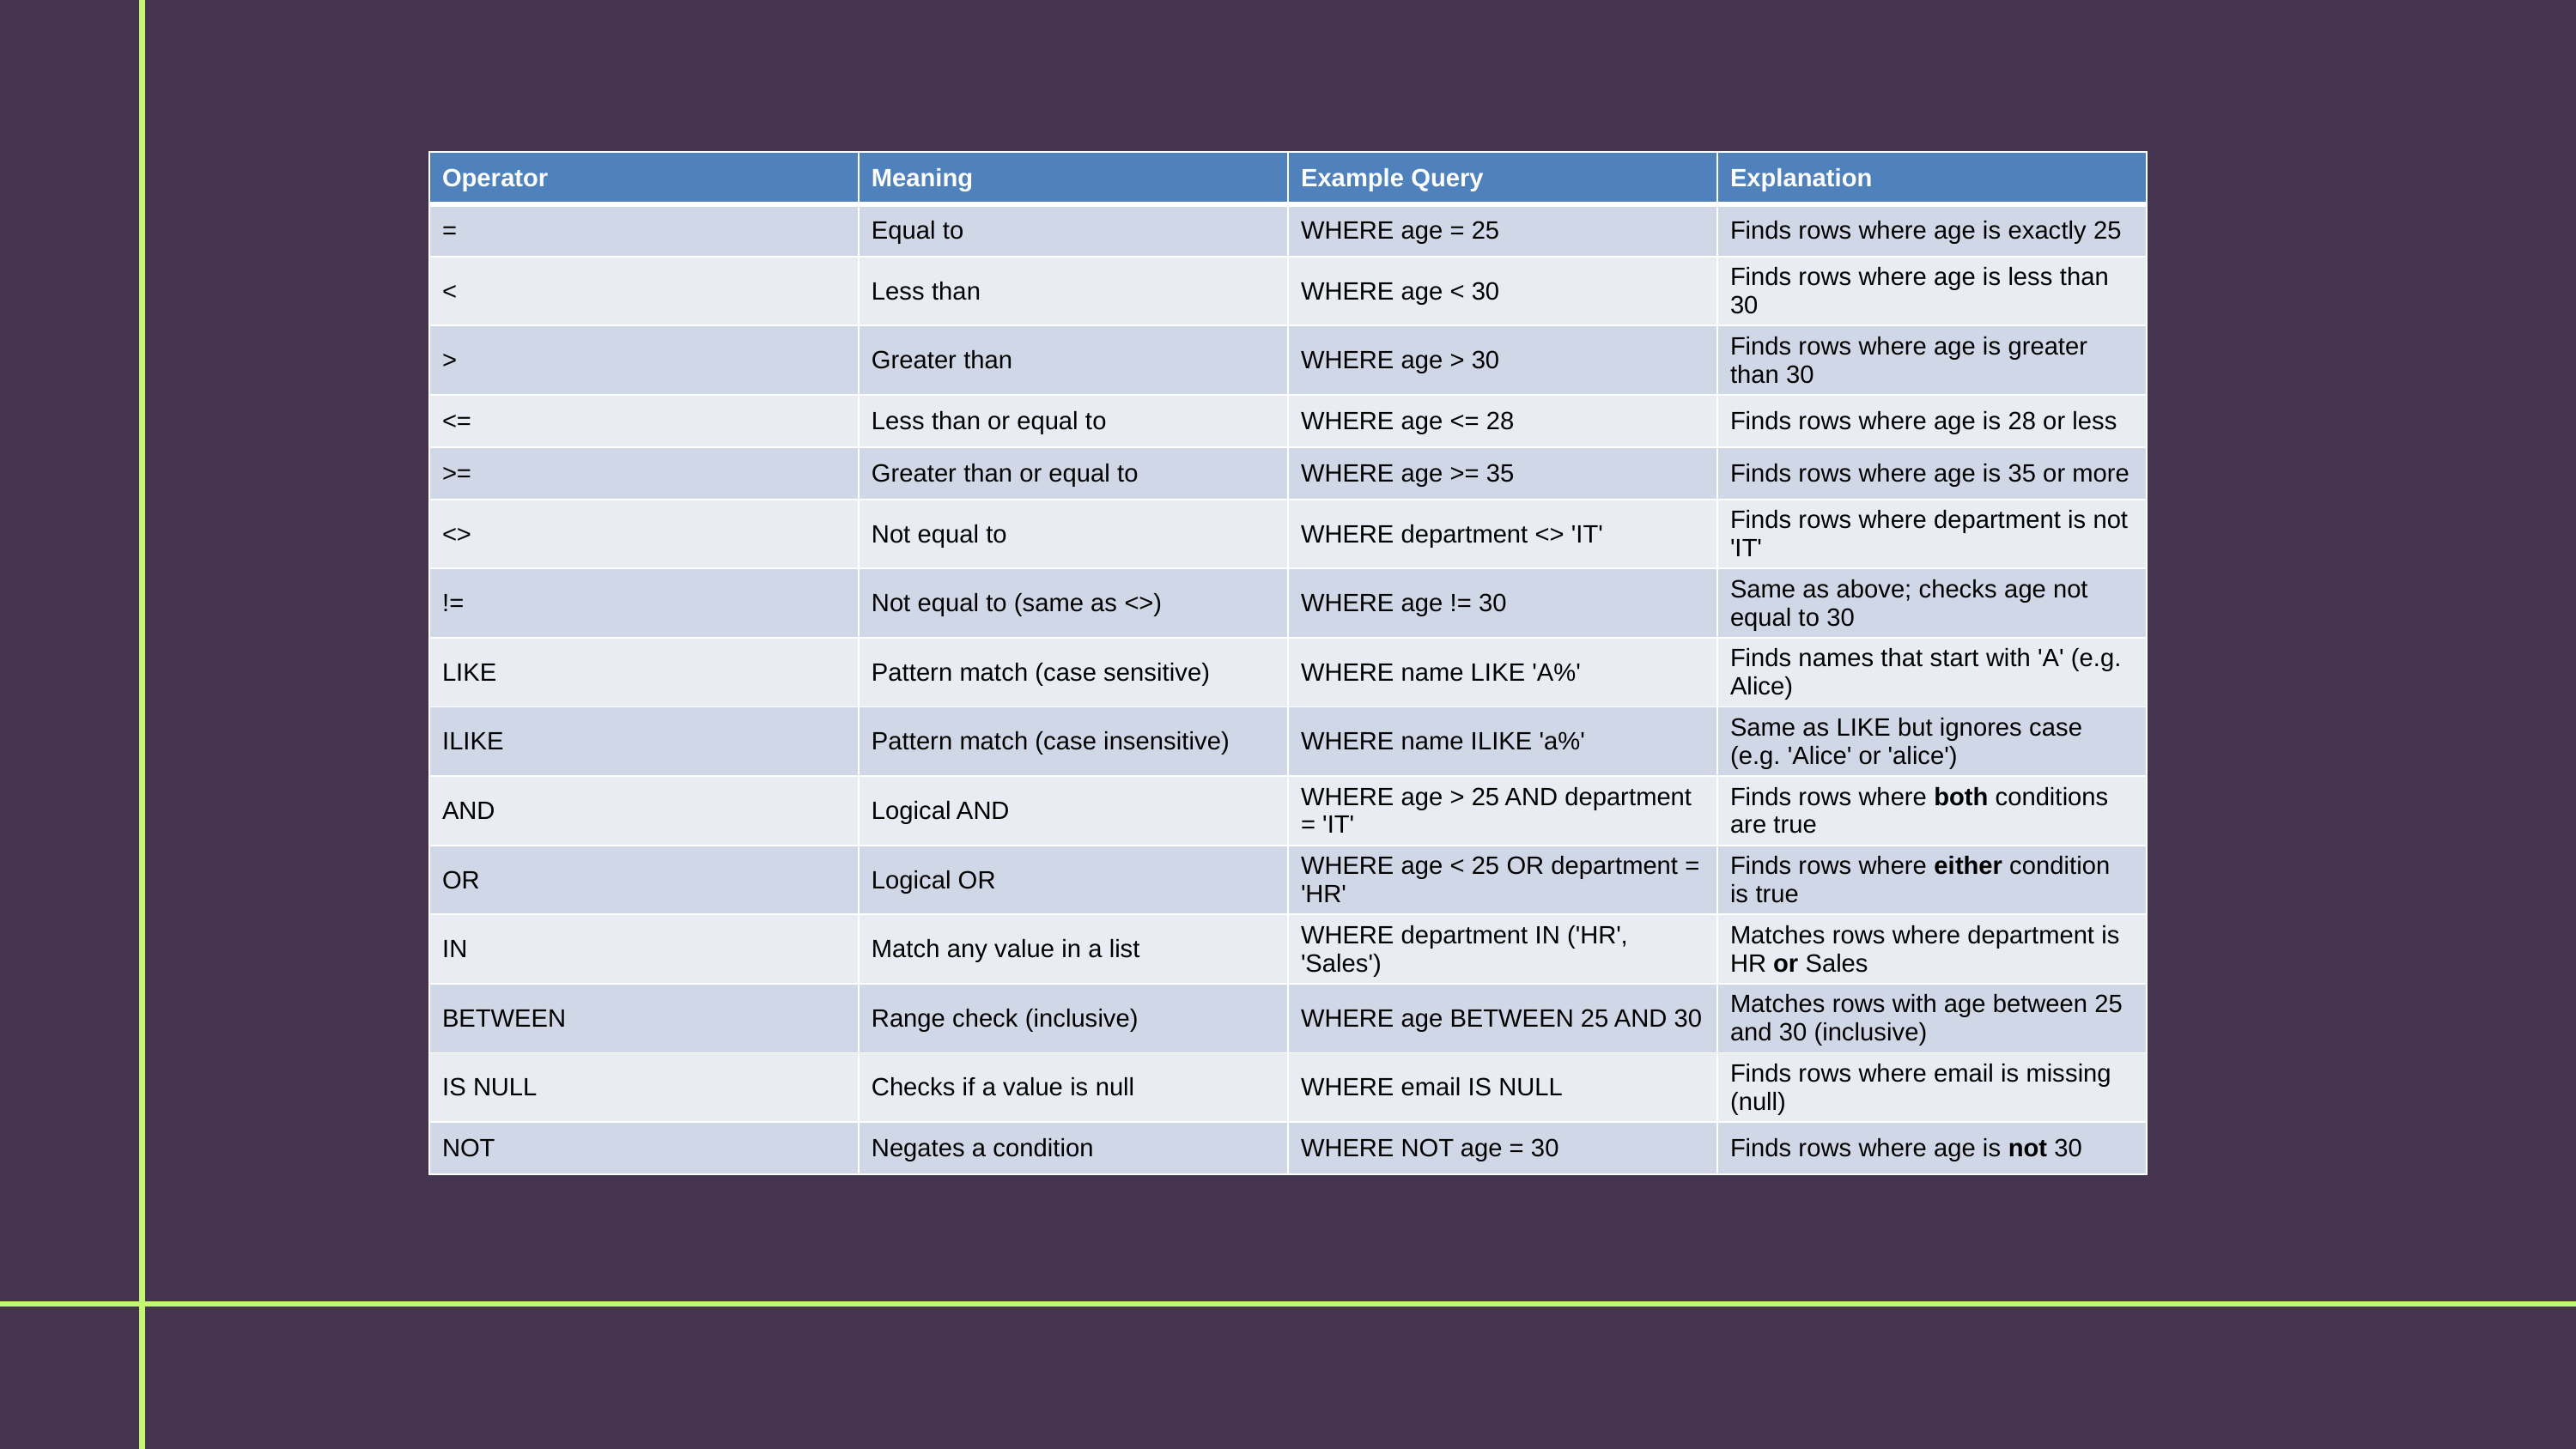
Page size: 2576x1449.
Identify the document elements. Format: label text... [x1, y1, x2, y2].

table_cell Finds rows where both conditions are true [1718, 777, 2146, 845]
table_cell Finds rows where age is exactly 25 [1718, 207, 2146, 256]
table_cell Logical AND [860, 777, 1287, 845]
table_cell WHERE age > 25 AND department = 'IT' [1289, 777, 1716, 845]
table_cell <> [430, 500, 858, 567]
table_cell Greater than [860, 326, 1287, 394]
table_header Explanation [1718, 153, 2146, 202]
table_cell WHERE name ILIKE 'a%' [1289, 707, 1716, 775]
table_cell WHERE age <= 28 [1289, 396, 1716, 446]
table_cell Finds names that start with 'A' (e.g. Alice) [1718, 639, 2146, 706]
table_cell WHERE age BETWEEN 25 AND 30 [1289, 985, 1716, 1052]
table_header Operator [430, 153, 858, 202]
table_cell Finds rows where age is greater than 30 [1718, 326, 2146, 394]
table_cell WHERE department <> 'IT' [1289, 500, 1716, 567]
table_cell WHERE name LIKE 'A%' [1289, 639, 1716, 706]
table_cell Match any value in a list [860, 915, 1287, 983]
table_cell <= [430, 396, 858, 446]
table_cell > [430, 326, 858, 394]
table_cell Same as LIKE but ignores case (e.g. 'Alice' or 'alice') [1718, 707, 2146, 775]
table_cell WHERE department IN ('HR', 'Sales') [1289, 915, 1716, 983]
table_cell WHERE email IS NULL [1289, 1053, 1716, 1121]
table_cell WHERE age = 25 [1289, 207, 1716, 256]
table_cell < [430, 258, 858, 324]
table_header Example Query [1289, 153, 1716, 202]
table_cell Range check (inclusive) [860, 985, 1287, 1052]
table_cell WHERE NOT age = 30 [1289, 1123, 1716, 1173]
table_cell Matches rows with age between 25 and 30 (inclusive) [1718, 985, 2146, 1052]
table_cell Checks if a value is null [860, 1053, 1287, 1121]
table_cell Not equal to [860, 500, 1287, 567]
table_cell Equal to [860, 207, 1287, 256]
table_cell Less than or equal to [860, 396, 1287, 446]
table_cell NOT [430, 1123, 858, 1173]
table_cell Logical OR [860, 846, 1287, 913]
table_cell OR [430, 846, 858, 913]
table_cell AND [430, 777, 858, 845]
table_cell IN [430, 915, 858, 983]
table_cell Finds rows where email is missing (null) [1718, 1053, 2146, 1121]
table_cell BETWEEN [430, 985, 858, 1052]
table_cell Finds rows where age is not 30 [1718, 1123, 2146, 1173]
table_cell != [430, 569, 858, 637]
table_cell = [430, 207, 858, 256]
table_cell Greater than or equal to [860, 448, 1287, 499]
table_cell Finds rows where either condition is true [1718, 846, 2146, 913]
table_cell Not equal to (same as <>) [860, 569, 1287, 637]
table_cell Less than [860, 258, 1287, 324]
table_cell ILIKE [430, 707, 858, 775]
table_cell LIKE [430, 639, 858, 706]
table_cell Pattern match (case insensitive) [860, 707, 1287, 775]
table_cell Finds rows where age is less than 30 [1718, 258, 2146, 324]
table_cell >= [430, 448, 858, 499]
table_cell Finds rows where department is not 'IT' [1718, 500, 2146, 567]
table_cell Matches rows where department is HR or Sales [1718, 915, 2146, 983]
table_cell WHERE age != 30 [1289, 569, 1716, 637]
table_cell Negates a condition [860, 1123, 1287, 1173]
table_cell WHERE age >= 35 [1289, 448, 1716, 499]
table_cell Finds rows where age is 28 or less [1718, 396, 2146, 446]
table_header Meaning [860, 153, 1287, 202]
table_cell WHERE age < 30 [1289, 258, 1716, 324]
table_cell WHERE age > 30 [1289, 326, 1716, 394]
table_cell WHERE age < 25 OR department = 'HR' [1289, 846, 1716, 913]
table_cell IS NULL [430, 1053, 858, 1121]
table_cell Finds rows where age is 35 or more [1718, 448, 2146, 499]
table_cell Pattern match (case sensitive) [860, 639, 1287, 706]
table_cell Same as above; checks age not equal to 30 [1718, 569, 2146, 637]
